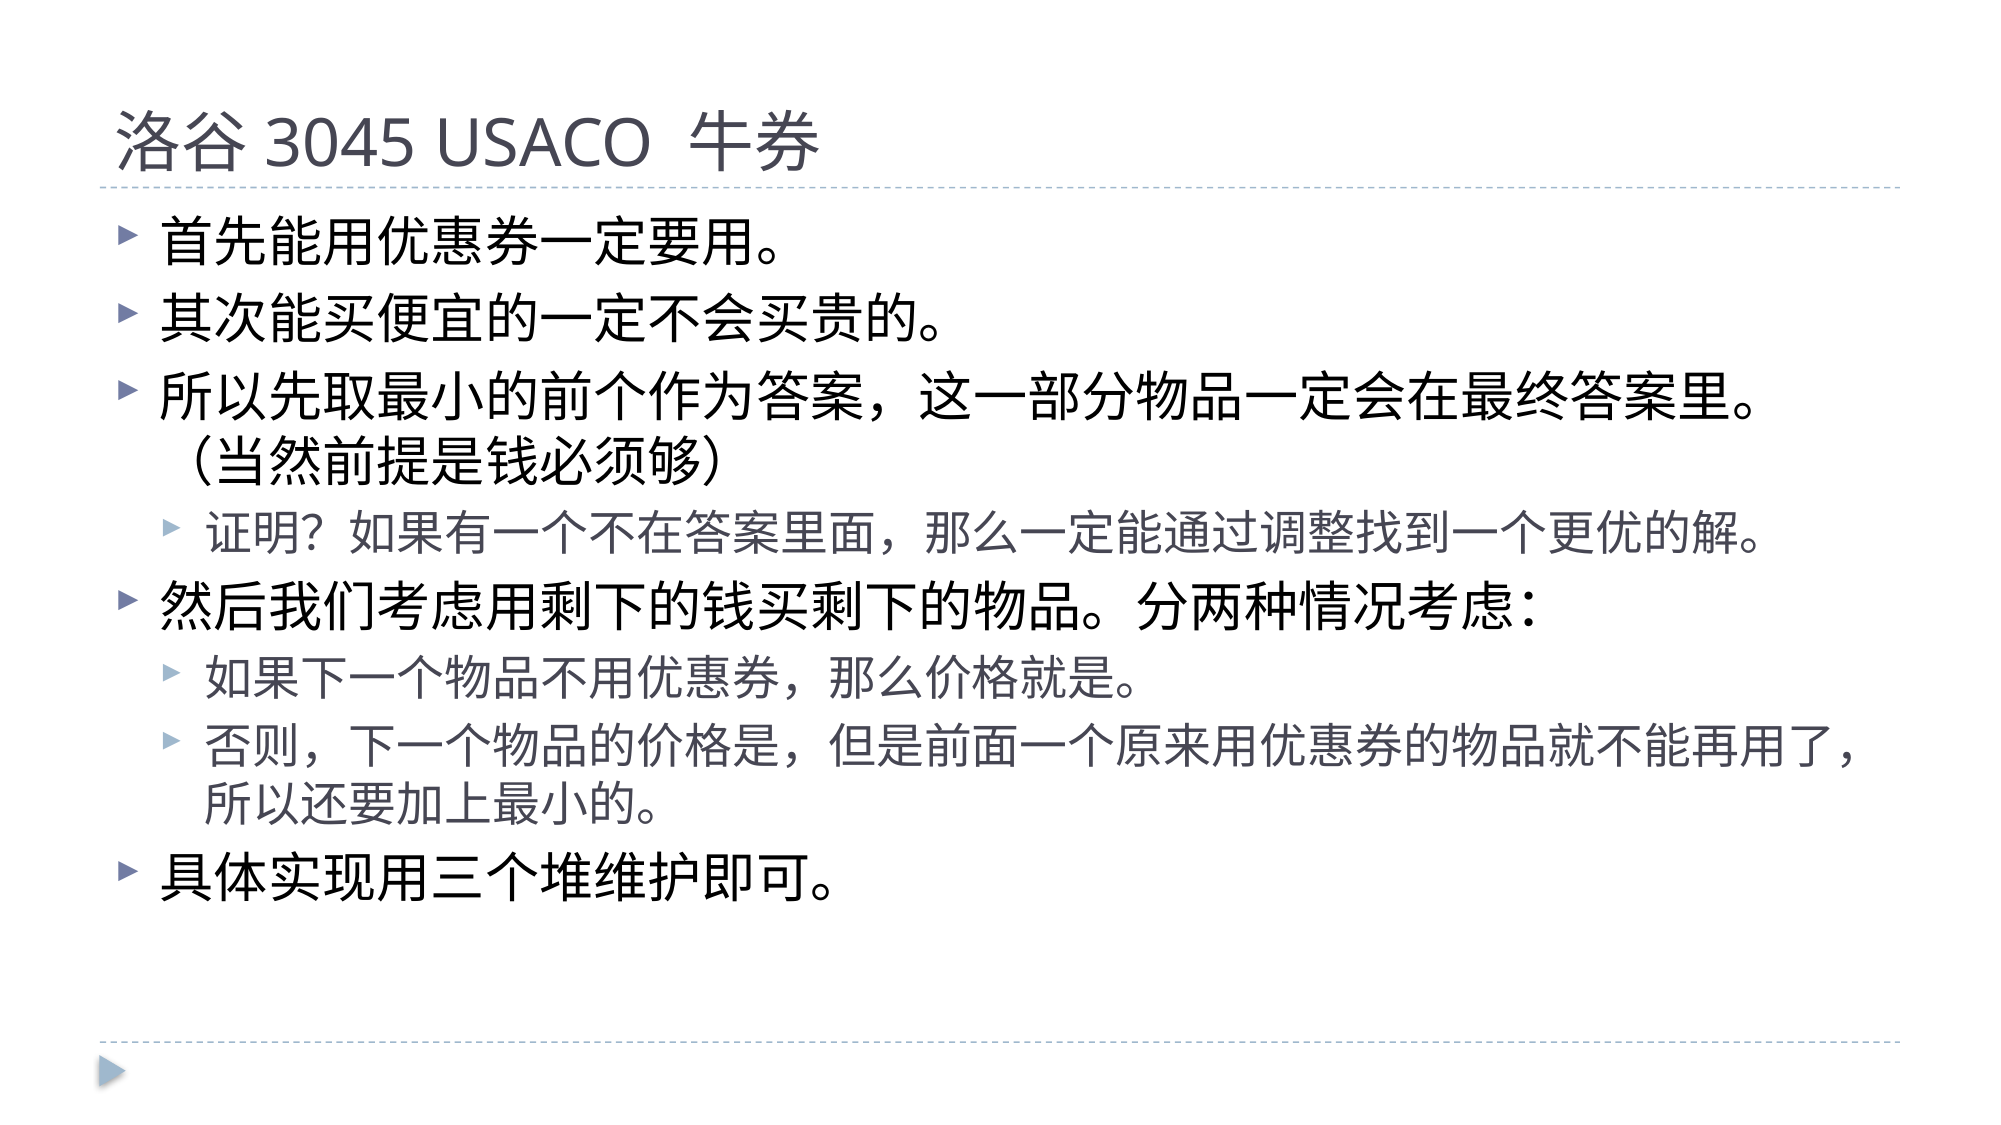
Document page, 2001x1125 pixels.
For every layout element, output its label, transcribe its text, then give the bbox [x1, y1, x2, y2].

title 洛谷3045 USACO 牛券 [99, 24, 1900, 188]
